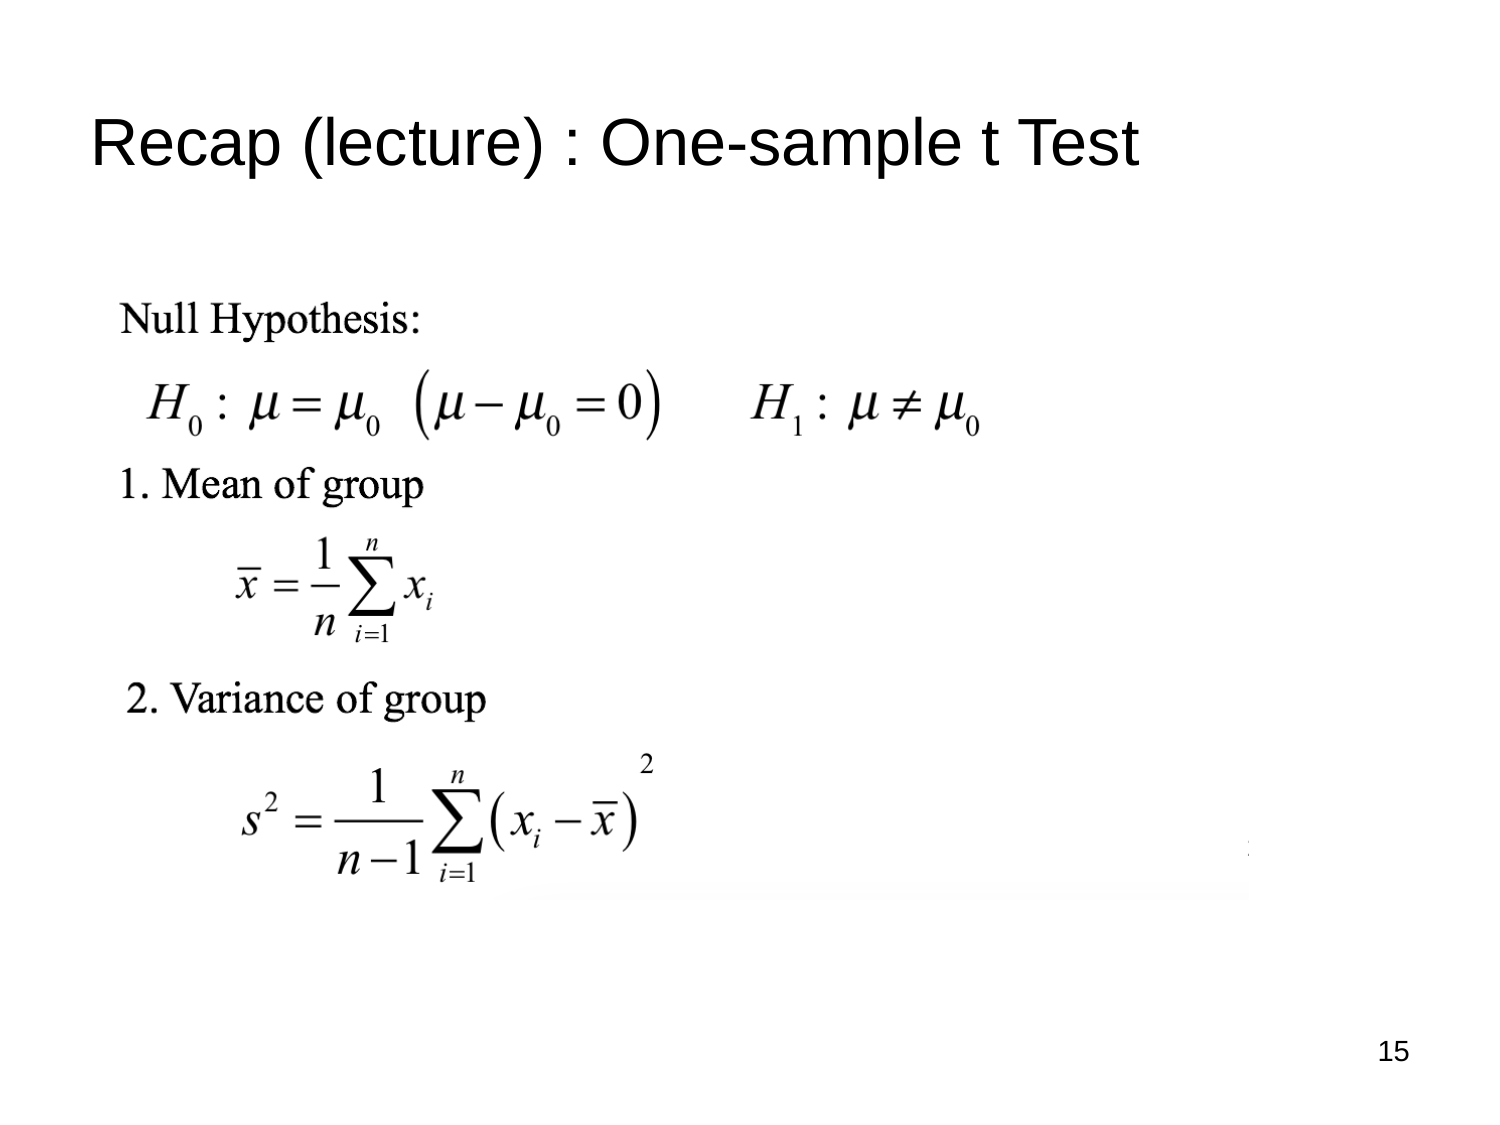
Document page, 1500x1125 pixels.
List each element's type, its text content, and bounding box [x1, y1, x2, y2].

picture [74, 288, 1249, 901]
title Recap (lecture) : One-sample t Test [75, 45, 1425, 233]
slide_number 15 [1074, 1024, 1425, 1103]
